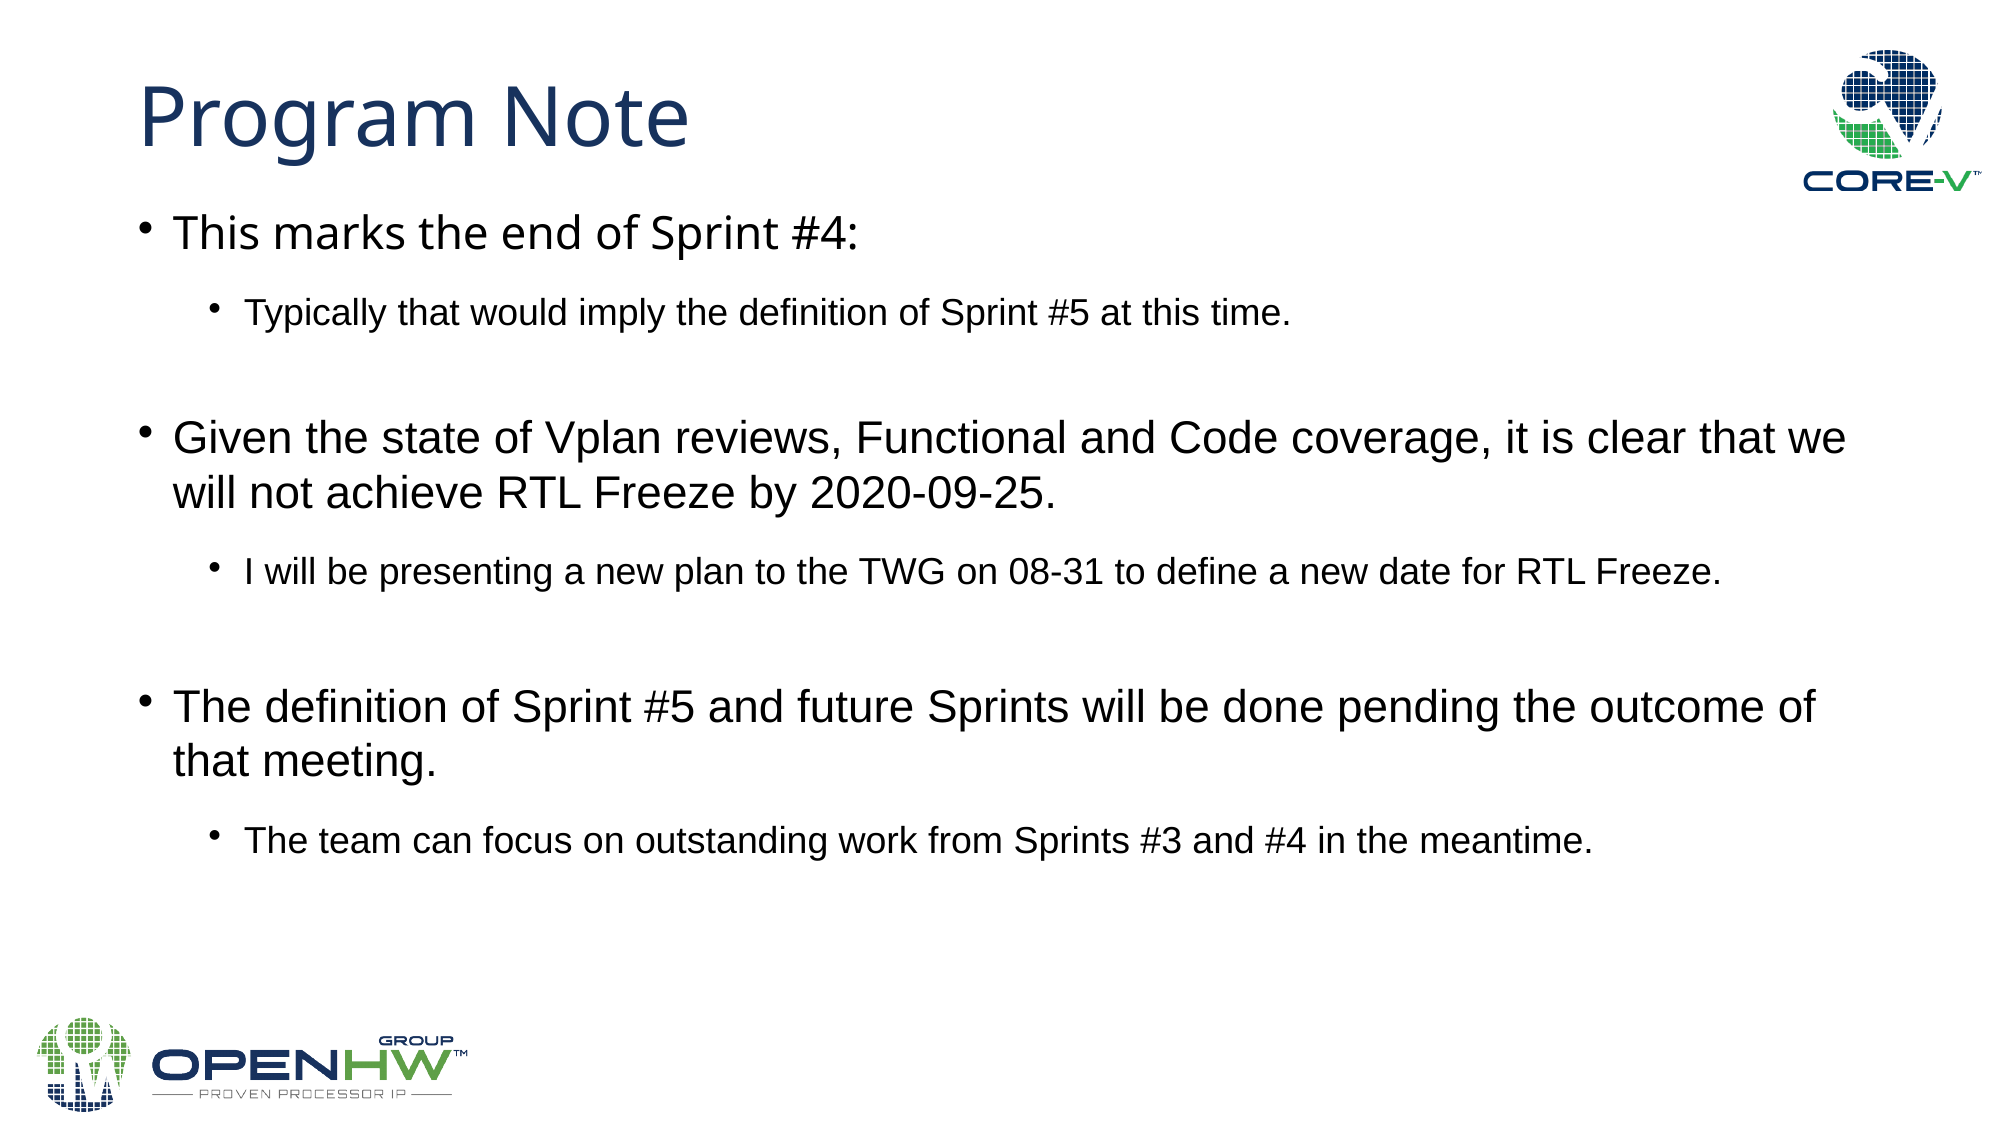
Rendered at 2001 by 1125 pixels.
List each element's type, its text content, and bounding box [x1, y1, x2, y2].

picture [32, 1013, 472, 1116]
text_box This marks the end of Sprint #4: Typically that would imply the definition of Sprint #5 at this time. Given the state of Vplan reviews, Functional and Code coverage, it is clear that we will not achieve RTL Freeze by 2020-09-25. I will be presenting a new plan to the TWG on 08-31 to define a new date for RTL Freeze. The definition of Sprint #5 and future Sprints will be done pending the outcome of that meeting. The team can focus on outstanding work from Sprints #3 and #4 in the meantime. [137, 203, 1862, 1012]
text_box Program Note [137, 59, 1803, 180]
